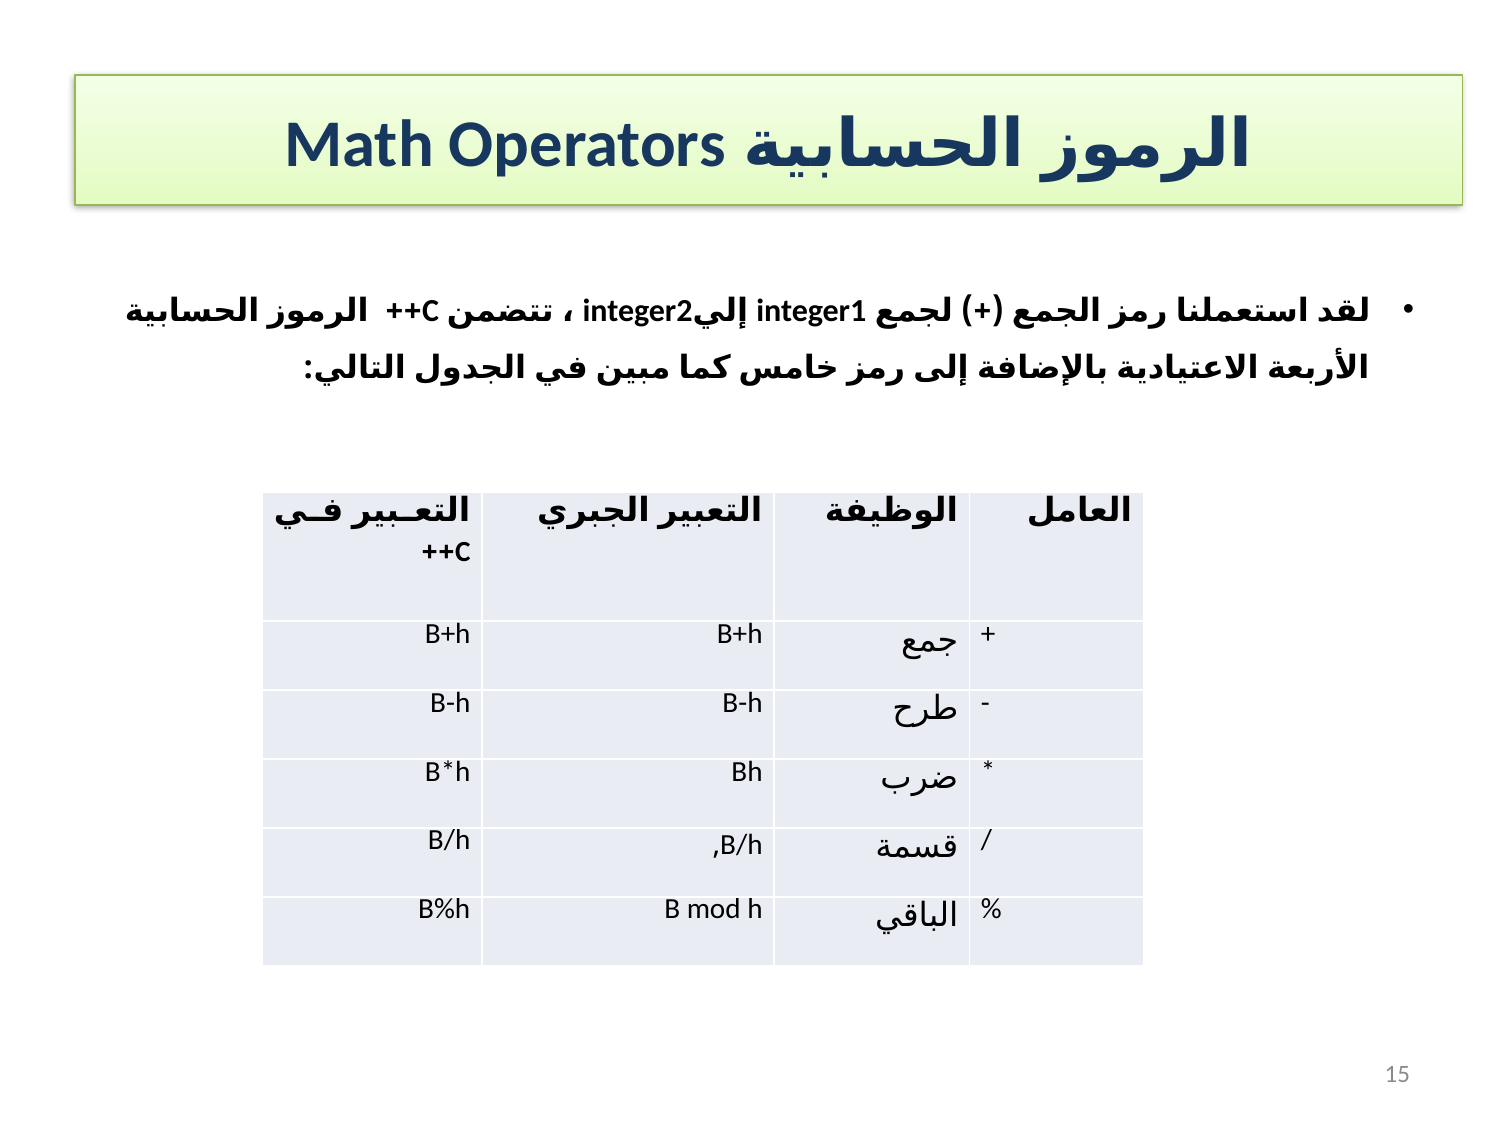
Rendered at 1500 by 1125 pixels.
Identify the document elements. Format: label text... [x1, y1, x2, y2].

table_cell B/h, [483, 829, 773, 896]
table_cell B-h [483, 691, 773, 758]
slide_number 15 [1074, 1042, 1425, 1103]
table_header الوظيفة [775, 493, 969, 620]
table_cell B-h [263, 691, 481, 758]
table_cell - [970, 691, 1143, 758]
title الرموز الحسابية Math Operators [74, 74, 1463, 206]
table_cell B mod h [483, 898, 773, 965]
table_cell ضرب [775, 760, 969, 827]
table_cell الباقي [775, 898, 969, 965]
table_cell B%h [263, 898, 481, 965]
table_cell Bh [483, 760, 773, 827]
table_header العامل [970, 493, 1143, 620]
list لقد استعملنا رمز الجمع (+) لجمع integer1 إليinteger2 ، تتضمن C++ الرموز الحسابية الأربعة الاعتيادية بالإضافة إلى رمز خامس كما مبين في الجدول التالي: [75, 262, 1425, 425]
table_cell طرح [775, 691, 969, 758]
table_cell B*h [263, 760, 481, 827]
table_cell * [970, 760, 1143, 827]
table_header التعبير الجبري [483, 493, 773, 620]
table_header التعبير في C++ [263, 493, 481, 620]
table_cell قسمة [775, 829, 969, 896]
table_cell B/h [263, 829, 481, 896]
table_cell جمع [775, 622, 969, 689]
table_cell B+h [263, 622, 481, 689]
table_cell B+h [483, 622, 773, 689]
table_cell / [970, 829, 1143, 896]
table_cell + [970, 622, 1143, 689]
table_cell % [970, 898, 1143, 965]
